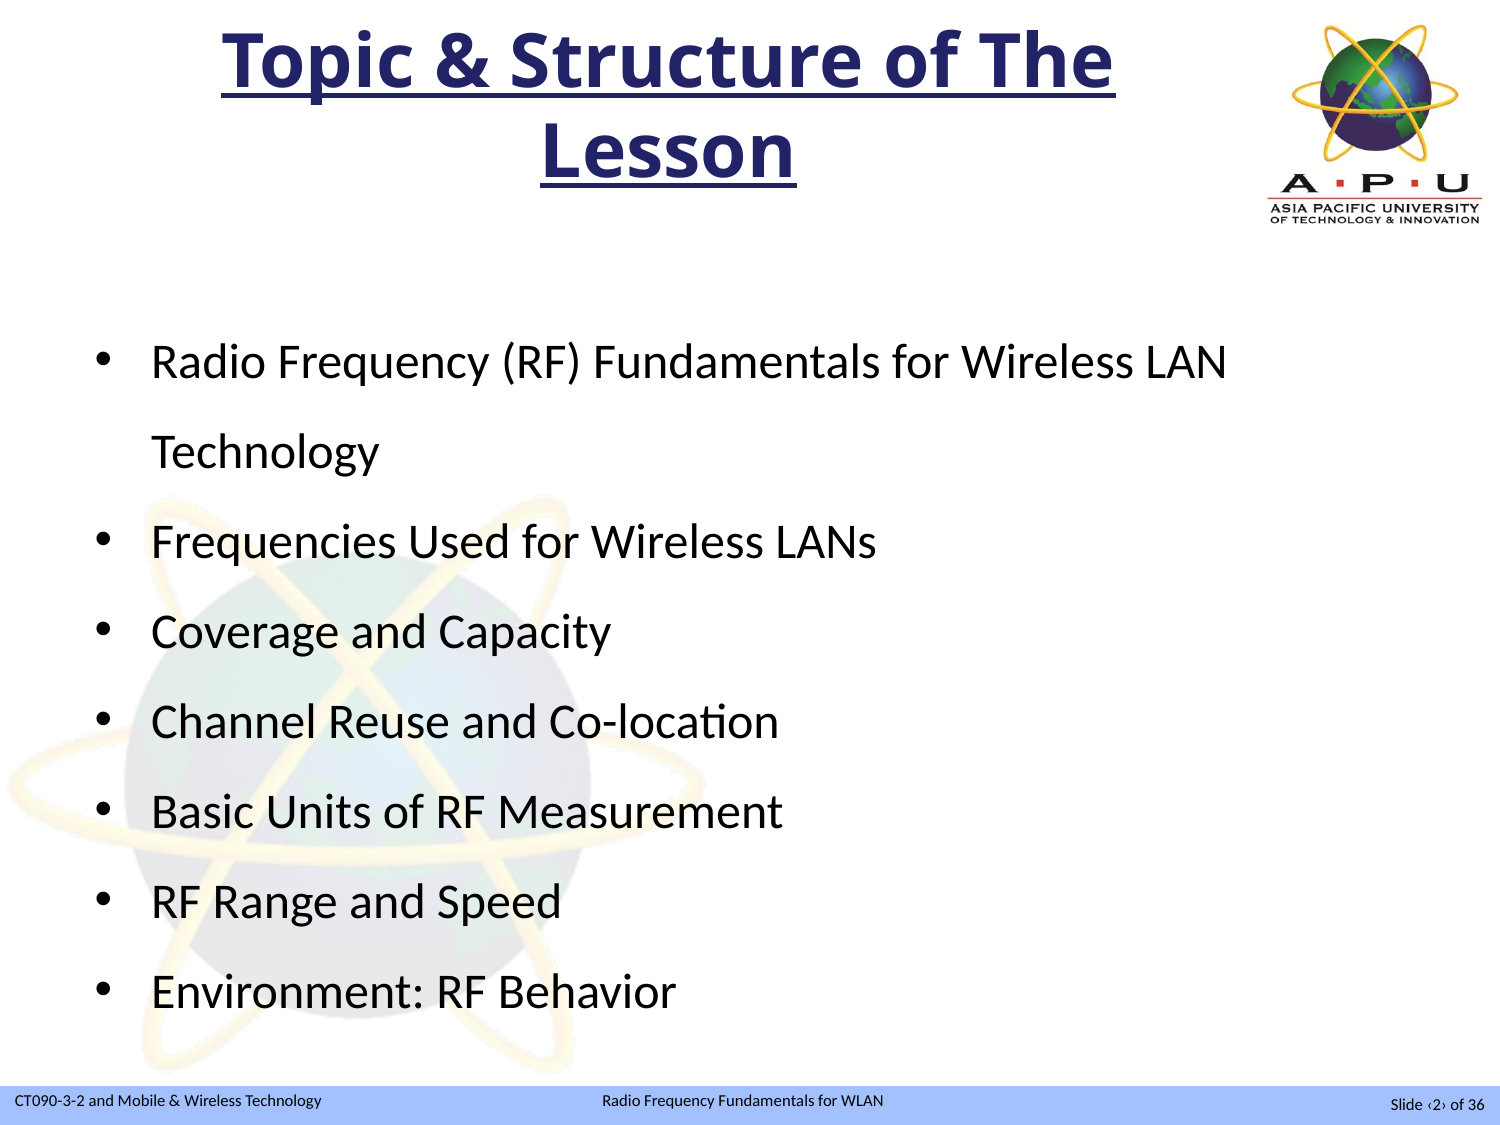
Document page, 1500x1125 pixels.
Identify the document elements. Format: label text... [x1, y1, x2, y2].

text_box Radio Frequency (RF) Fundamentals for Wireless LAN Technology Frequencies Used for Wireless LANs Coverage and Capacity Channel Reuse and Co-location Basic Units of RF Measurement RF Range and Speed Environment: RF Behavior [79, 231, 1430, 974]
title Topic & Structure of The Lesson [96, 0, 1241, 204]
picture [1251, 0, 1500, 249]
footer Slide ‹2› of 36 [1024, 1086, 1500, 1125]
